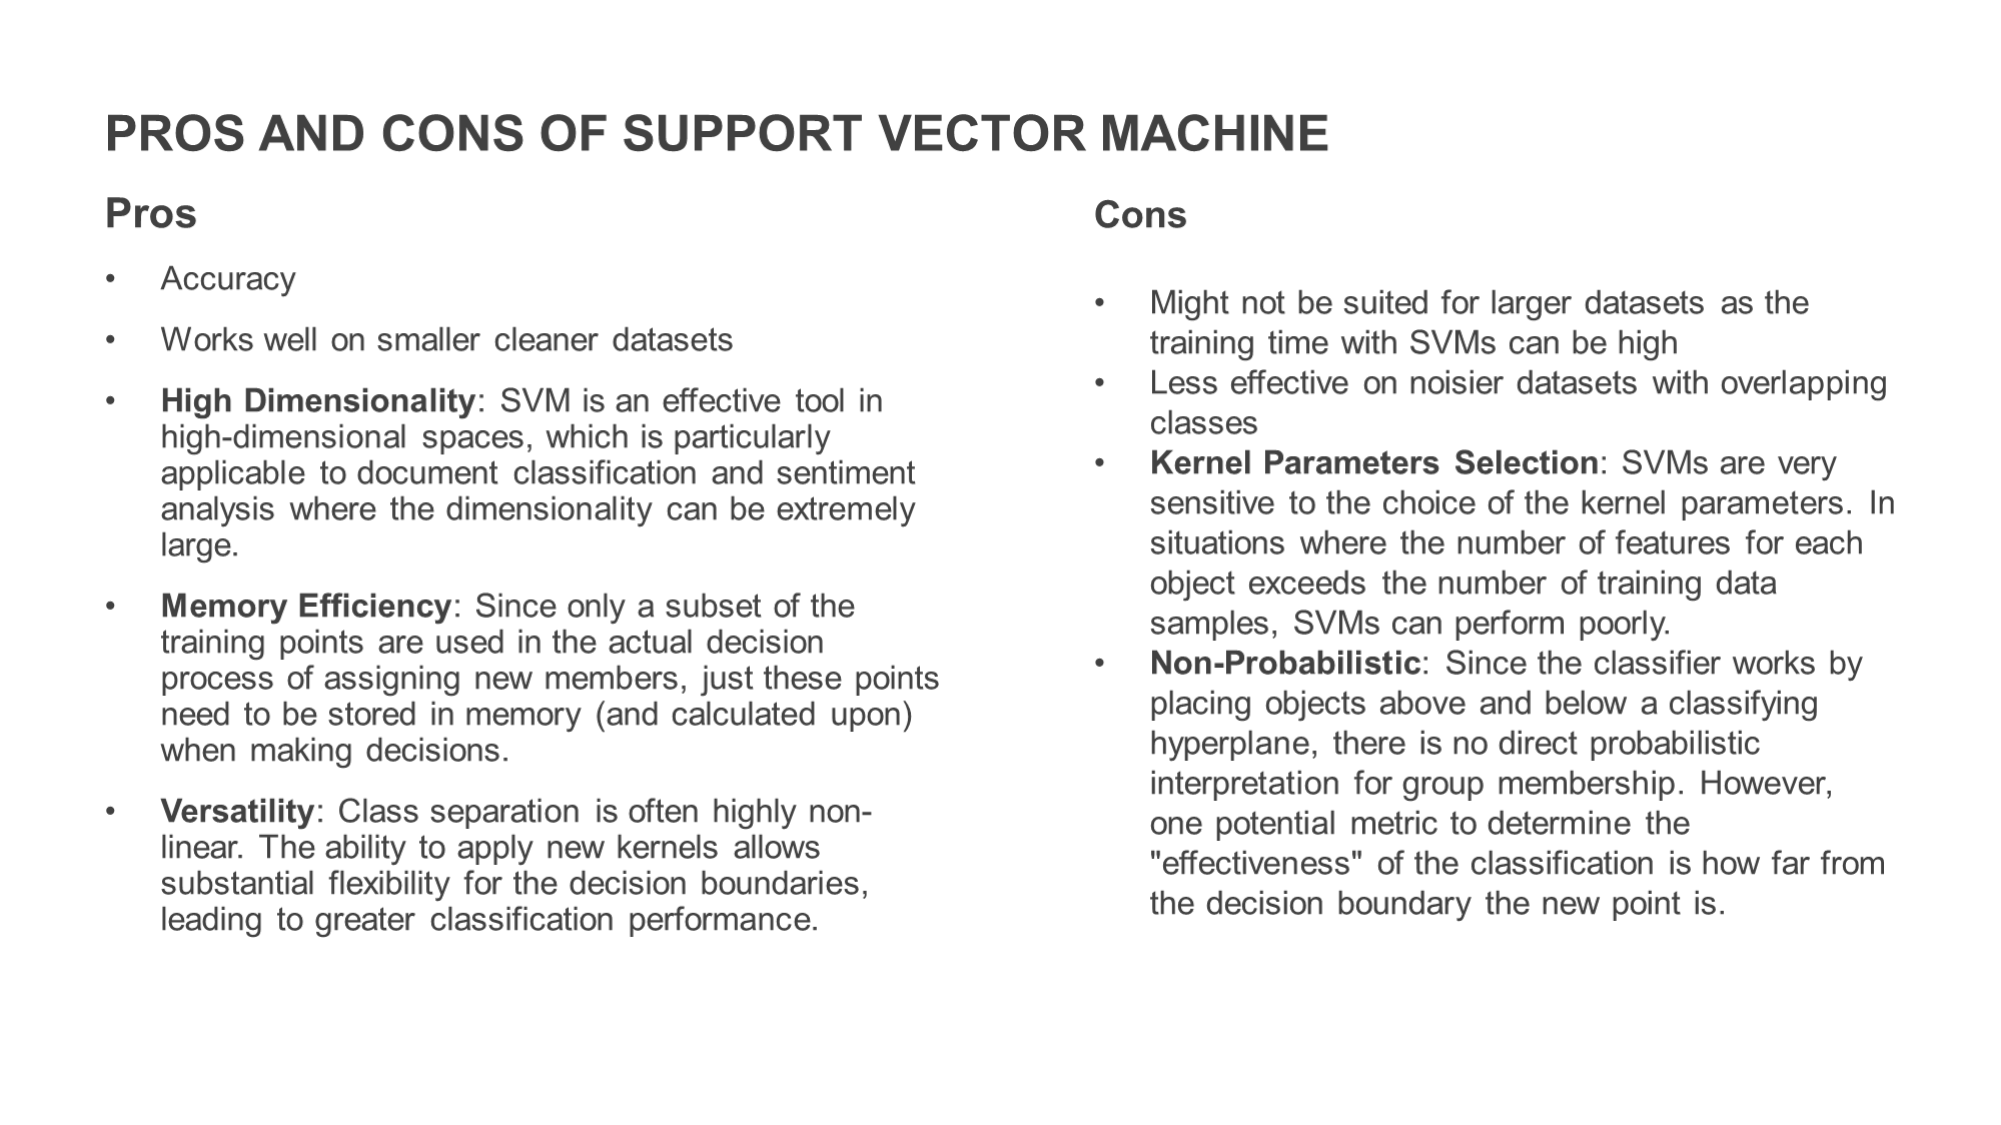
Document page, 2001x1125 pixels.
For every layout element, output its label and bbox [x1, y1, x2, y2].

picture [74, 52, 1926, 1073]
